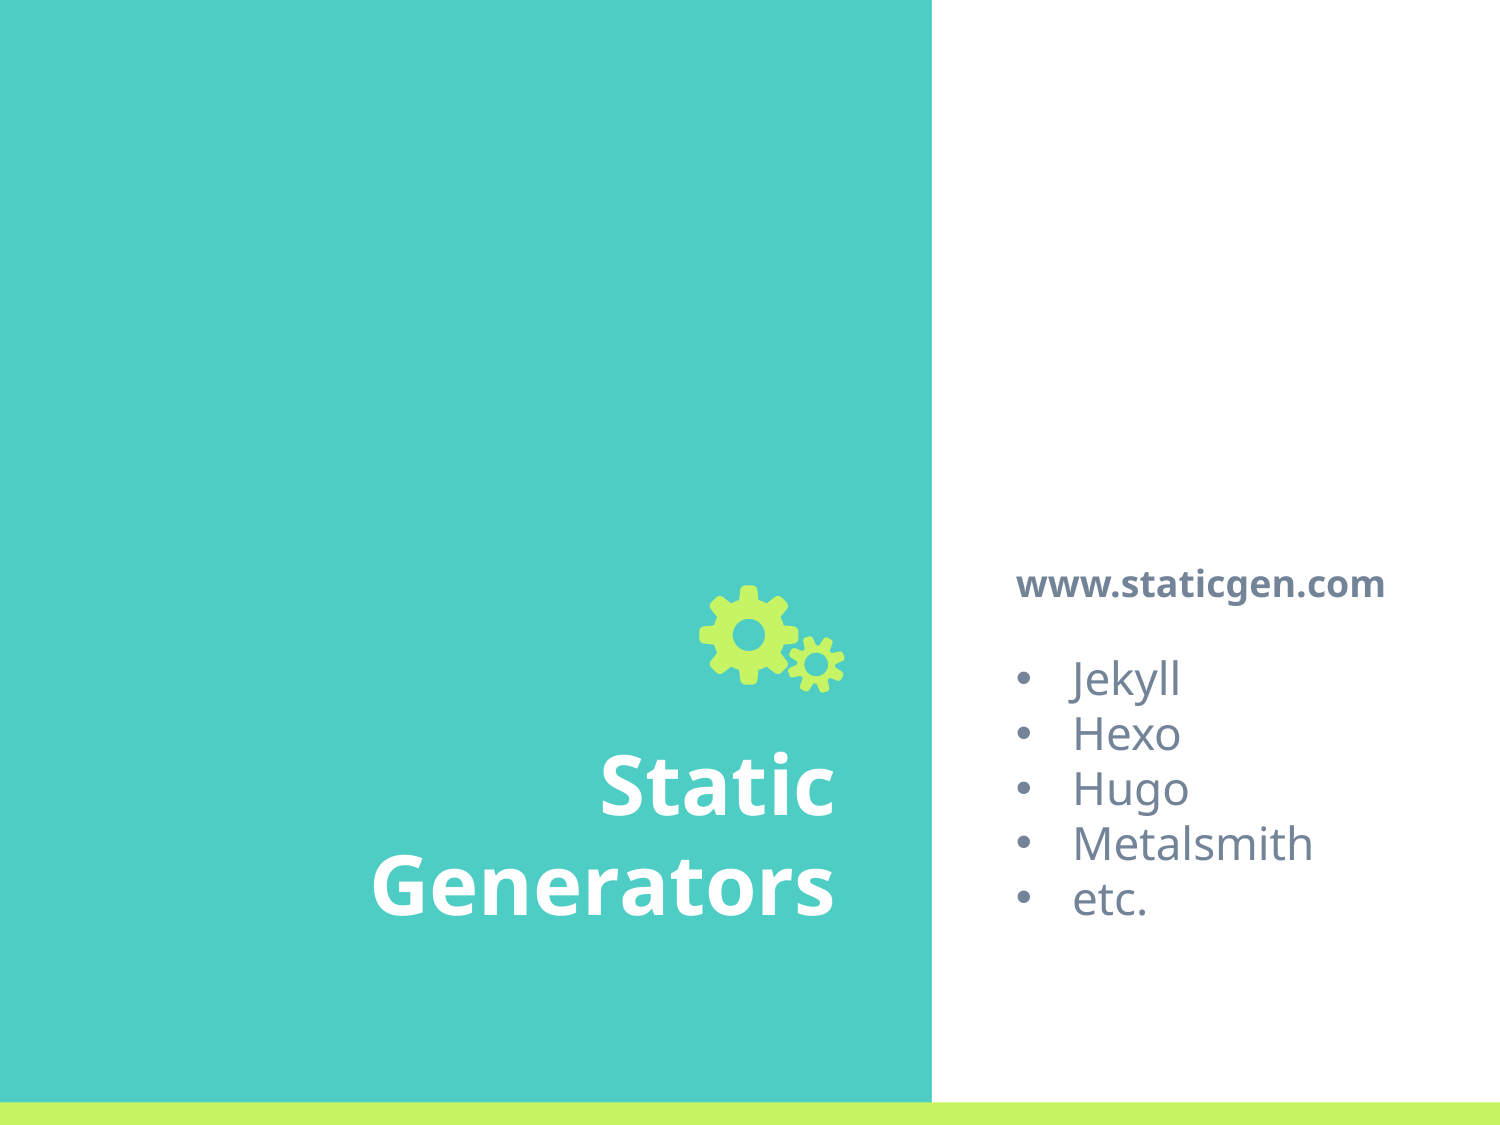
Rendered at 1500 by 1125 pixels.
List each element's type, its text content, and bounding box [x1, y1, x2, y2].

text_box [699, 585, 845, 693]
subtitle www.staticgen.com Jekyll Hexo Hugo Metalsmith etc. [1000, 626, 1418, 940]
title Static Generators [112, 633, 852, 948]
